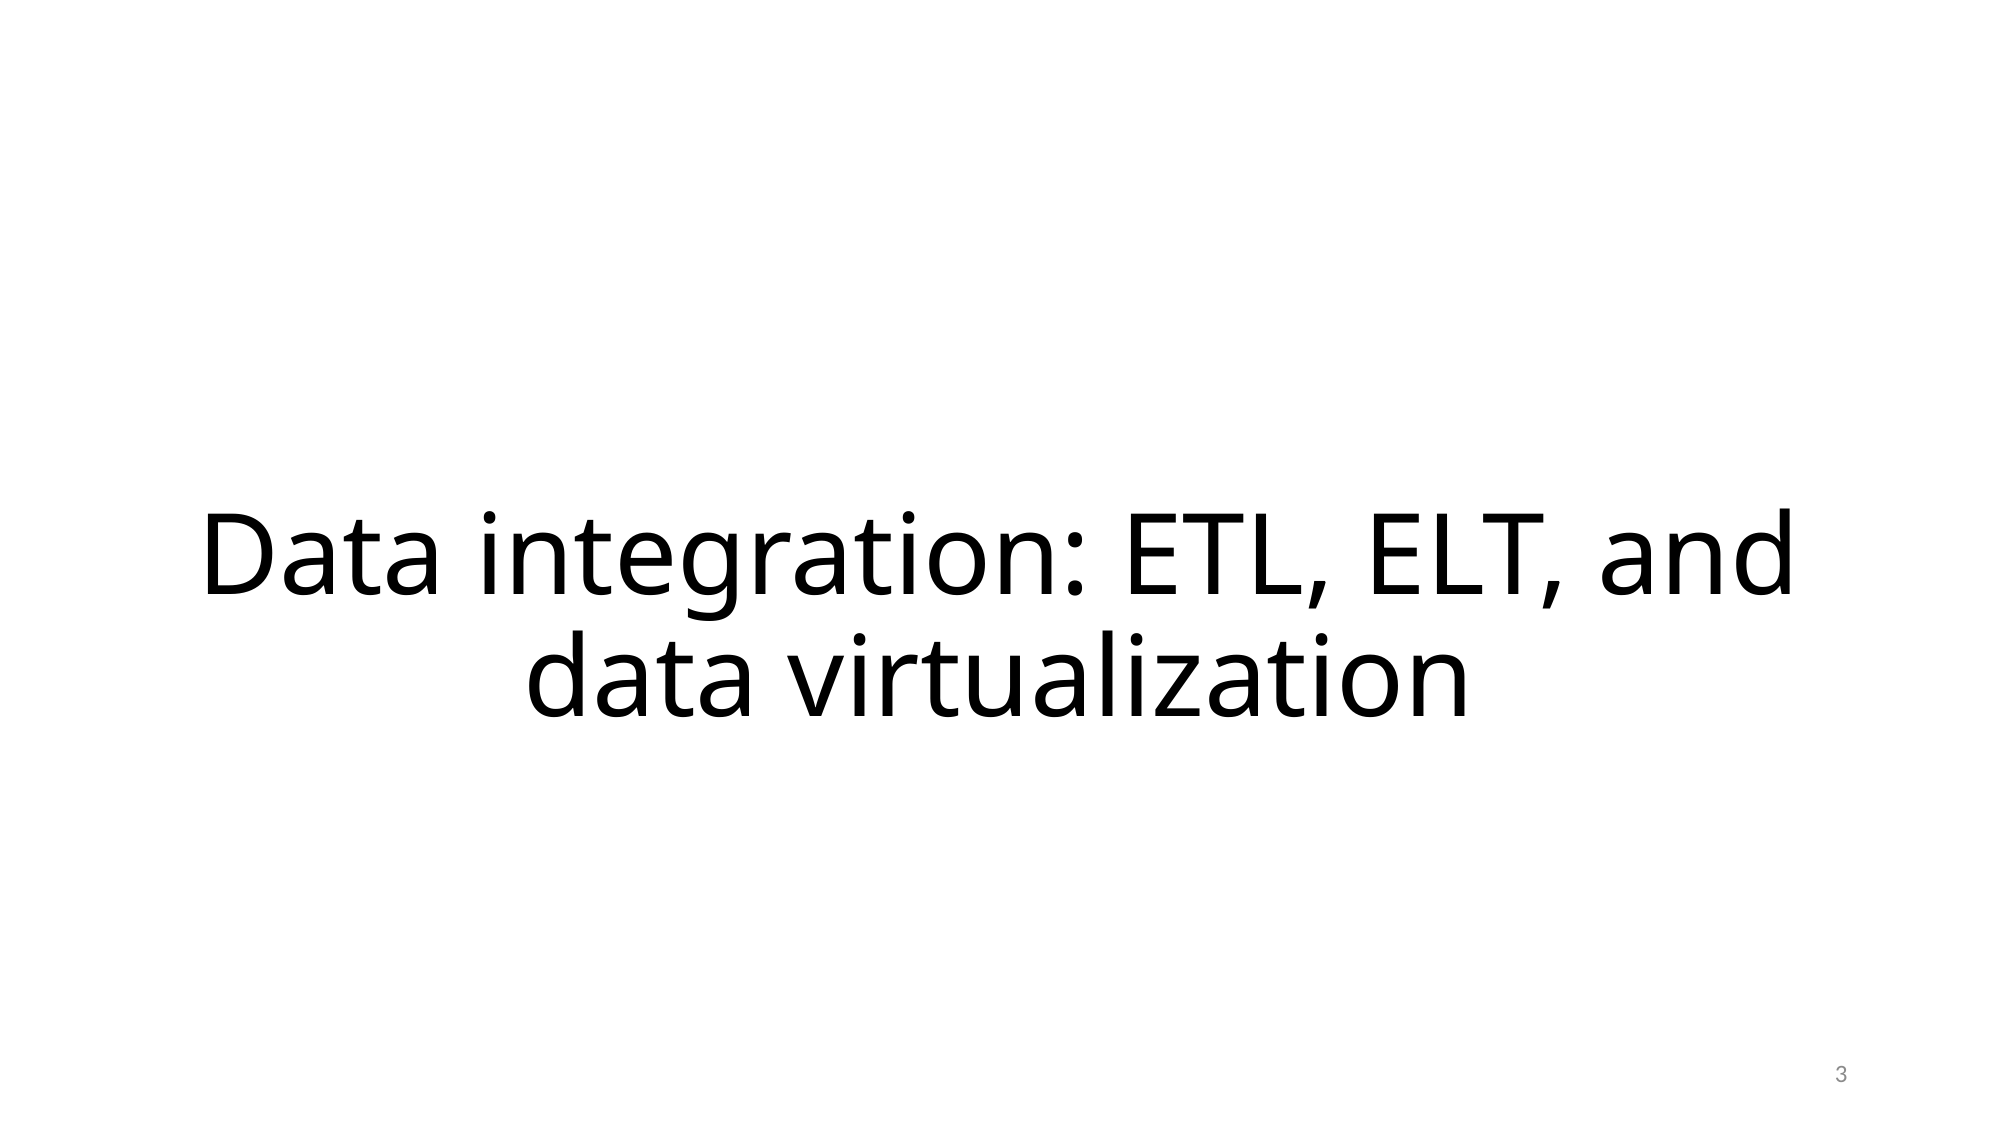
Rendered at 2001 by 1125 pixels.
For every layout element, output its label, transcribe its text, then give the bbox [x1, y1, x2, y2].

slide_number 3 [1412, 1042, 1863, 1103]
title Data integration: ETL, ELT, and data virtualization [136, 280, 1862, 749]
